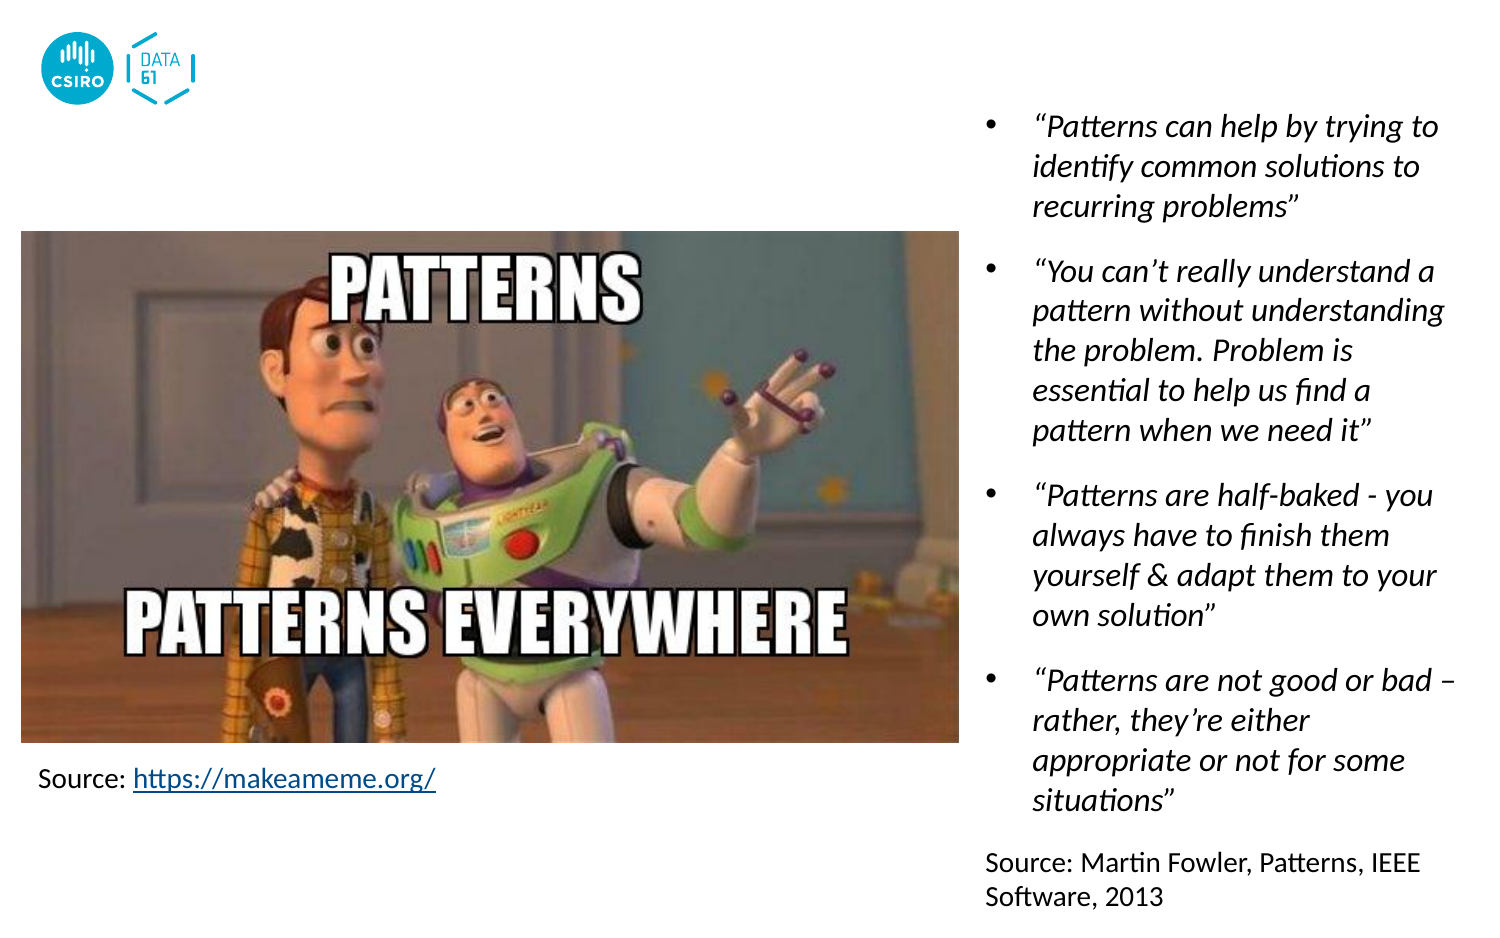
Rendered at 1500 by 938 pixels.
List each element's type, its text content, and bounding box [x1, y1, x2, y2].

text_box “Patterns can help by trying to identify common solutions to recurring problems” “You can’t really understand a pattern without understanding the problem. Problem is essential to help us find a pattern when we need it” “Patterns are half-baked - you always have to finish them yourself & adapt them to your own solution” “Patterns are not good or bad – rather, they’re either appropriate or not for some situations” Source: Martin Fowler, Patterns, IEEE Software, 2013 [970, 96, 1479, 921]
picture [21, 230, 960, 743]
text_box Source: https://makeameme.org/ [23, 752, 451, 802]
